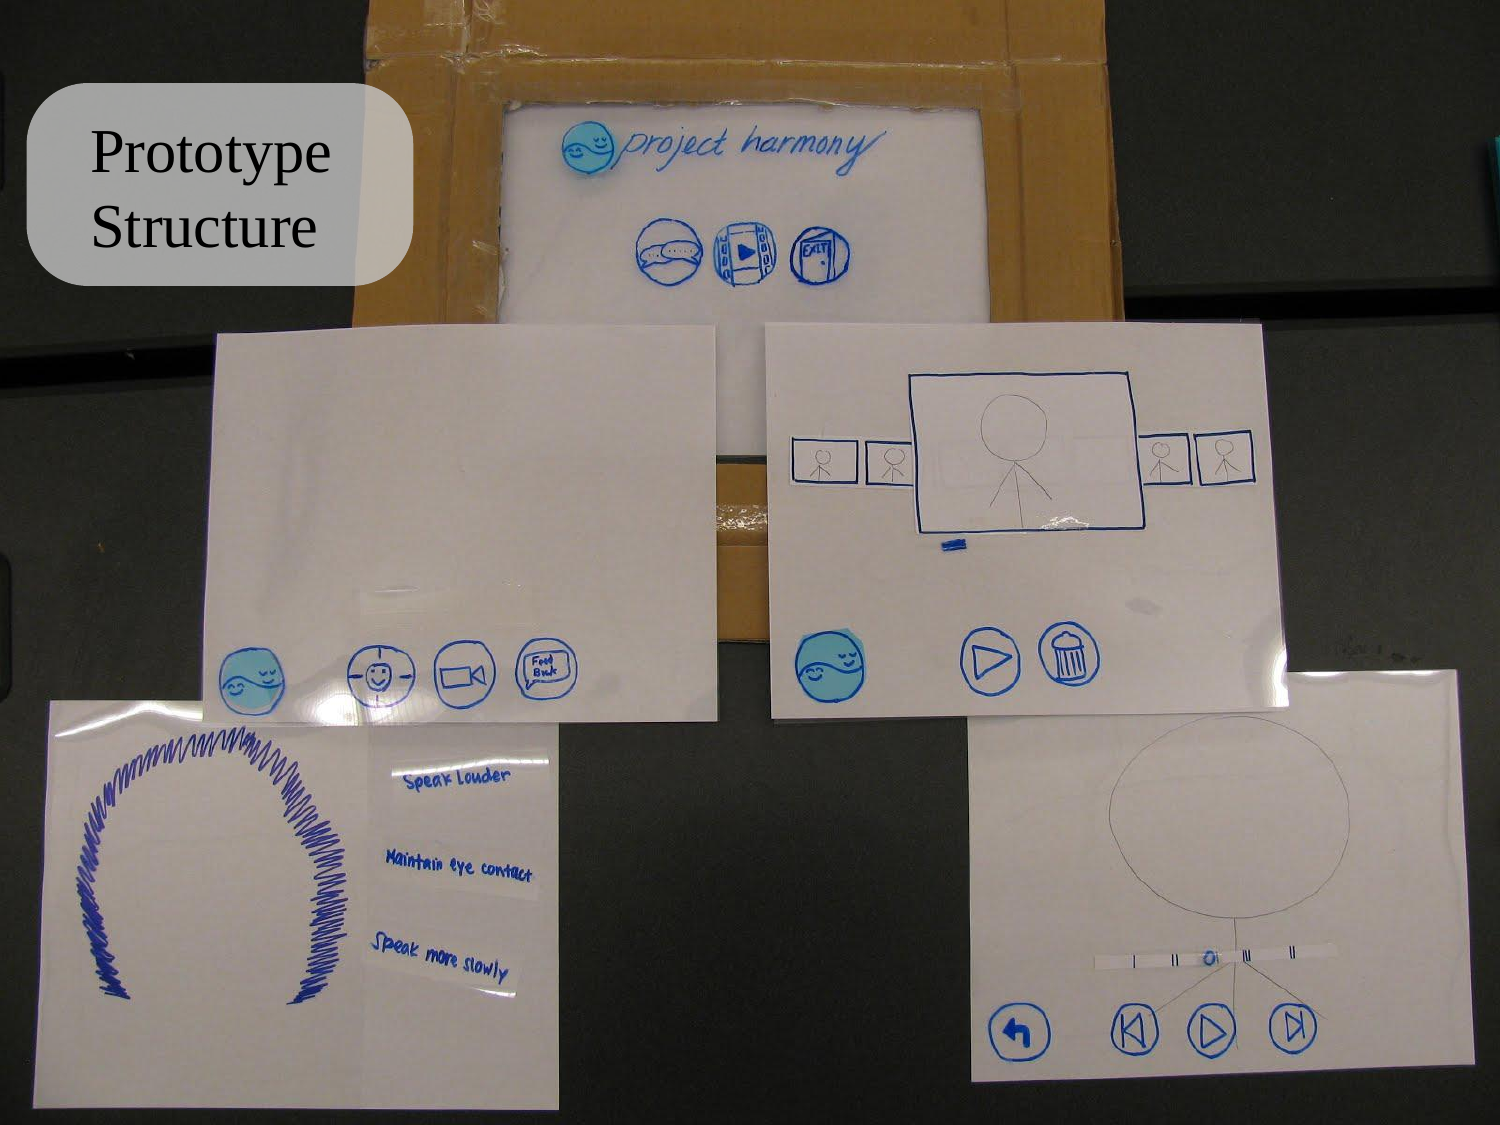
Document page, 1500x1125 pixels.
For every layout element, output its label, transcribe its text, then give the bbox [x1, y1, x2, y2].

text_box [0, 0, 1500, 1125]
text_box Prototype Structure [74, 94, 498, 275]
text_box [26, 83, 388, 286]
